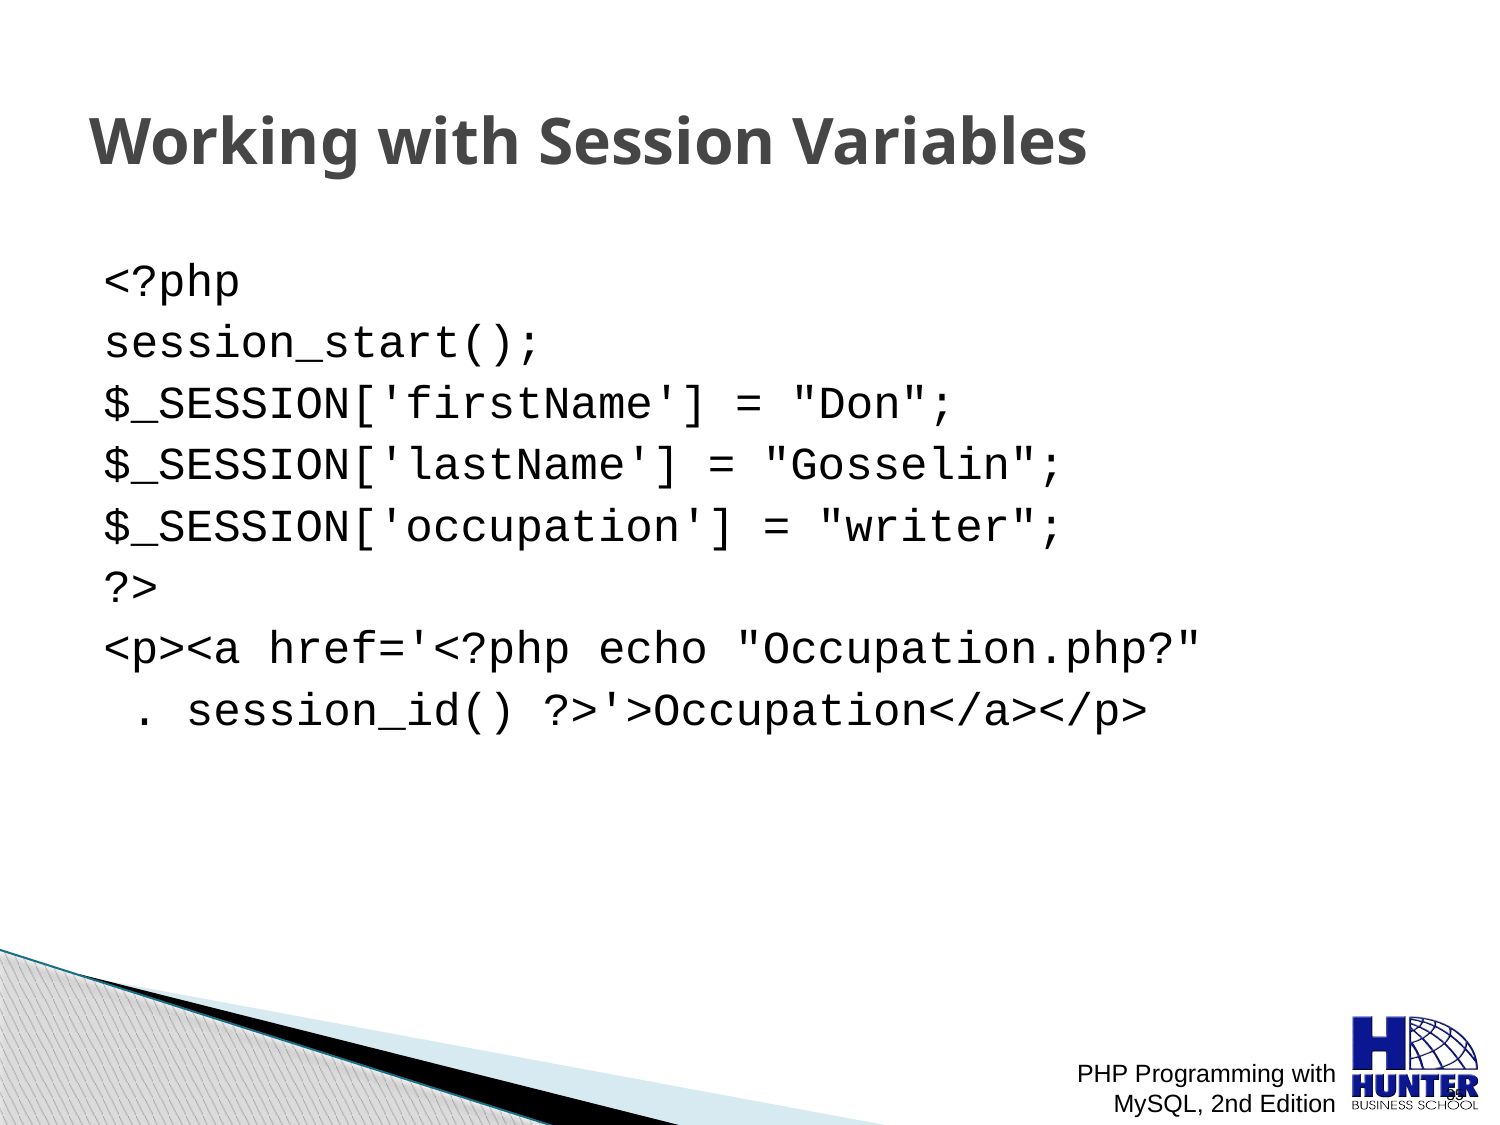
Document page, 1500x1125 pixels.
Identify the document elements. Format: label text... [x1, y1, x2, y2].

footer PHP Programming with MySQL, 2nd Edition [1043, 1038, 1352, 1125]
list <?php session_start(); $_SESSION['firstName'] = "Don"; $_SESSION['lastName'] = "Gosselin"; $_SESSION['occupation'] = "writer"; ?> <p><a href='<?php echo "Occupation.php?" . session_id() ?>'>Occupation</a></p> [75, 243, 1425, 986]
title Working with Session Variables [75, 45, 1425, 233]
picture [1352, 1016, 1479, 1111]
slide_number 35 [1418, 1051, 1479, 1112]
